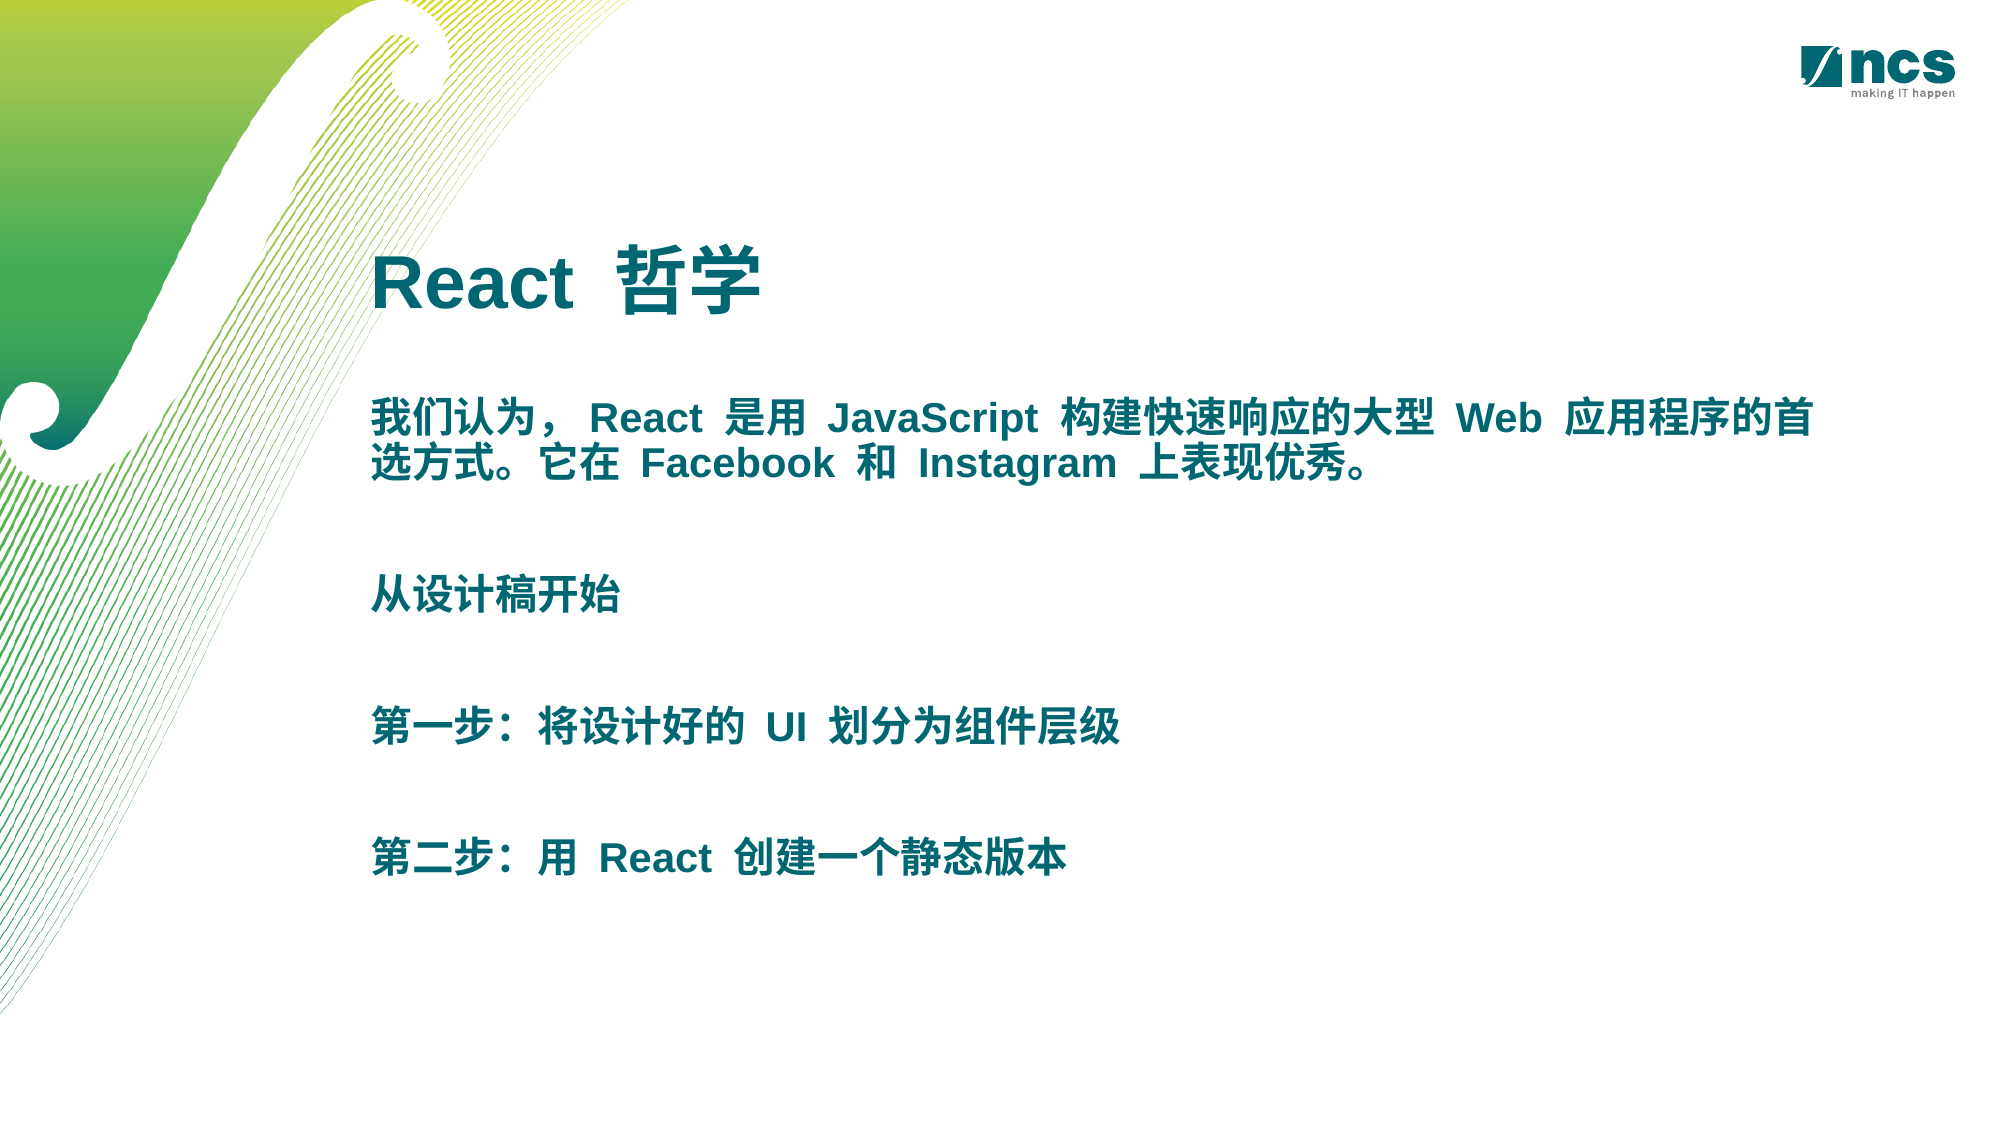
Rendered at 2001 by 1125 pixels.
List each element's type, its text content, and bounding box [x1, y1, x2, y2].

picture [0, 0, 664, 1050]
list 我们认为，React 是用 JavaScript 构建快速响应的大型 Web 应用程序的首选方式。它在 Facebook 和 Instagram 上表现优秀。 从设计稿开始 第一步：将设计好的 UI 划分为组件层级 第二步：用 React 创建一个静态版本 [355, 389, 1865, 916]
list React 哲学 [355, 236, 1728, 389]
